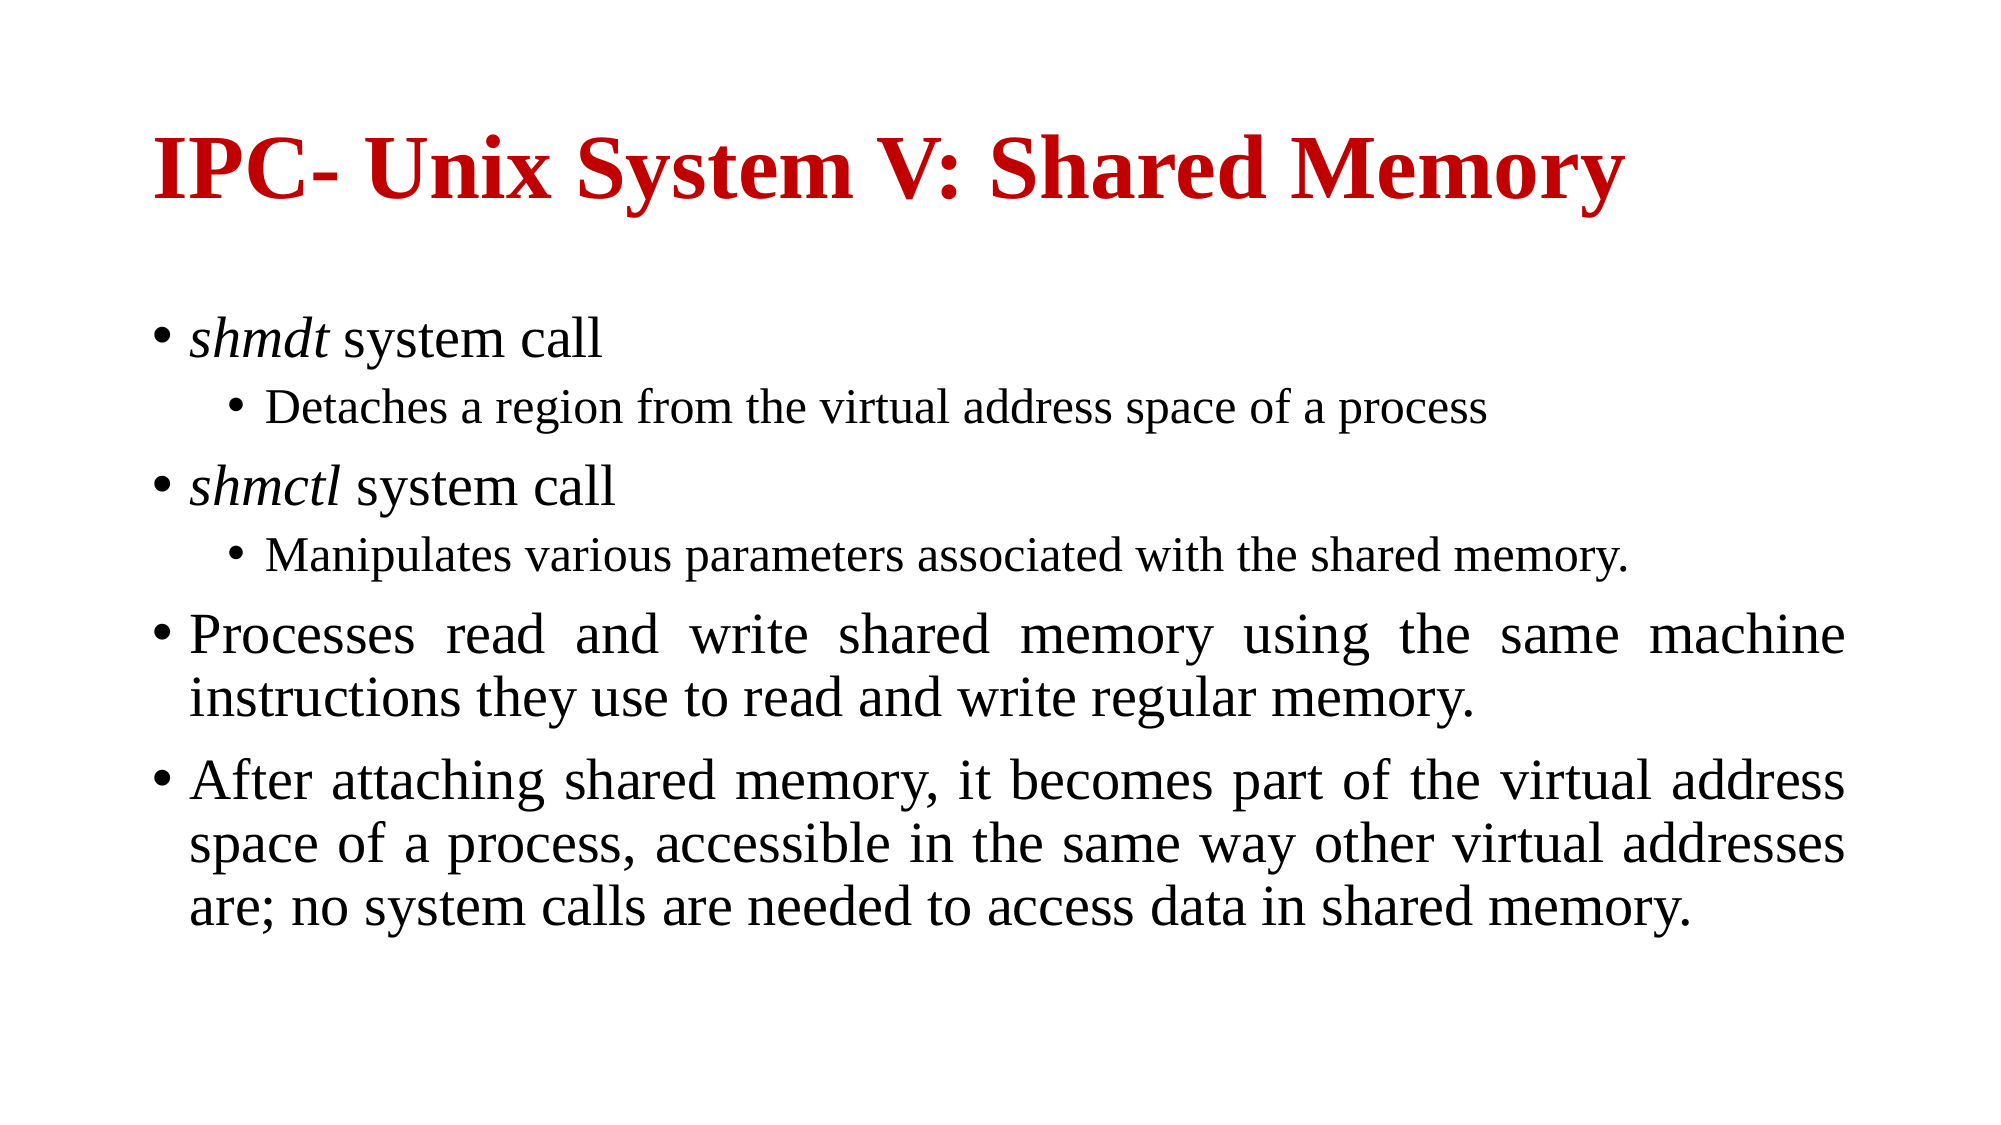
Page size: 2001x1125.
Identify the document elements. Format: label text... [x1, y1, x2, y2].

title IPC- Unix System V: Shared Memory [137, 59, 1863, 278]
list shmdt system call Detaches a region from the virtual address space of a process shmctl system call Manipulates various parameters associated with the shared memory. Processes read and write shared memory using the same machine instructions they use to read and write regular memory. After attaching shared memory, it becomes part of the virtual address space of a process, accessible in the same way other virtual addresses are; no system calls are needed to access data in shared memory. [137, 299, 1863, 1066]
